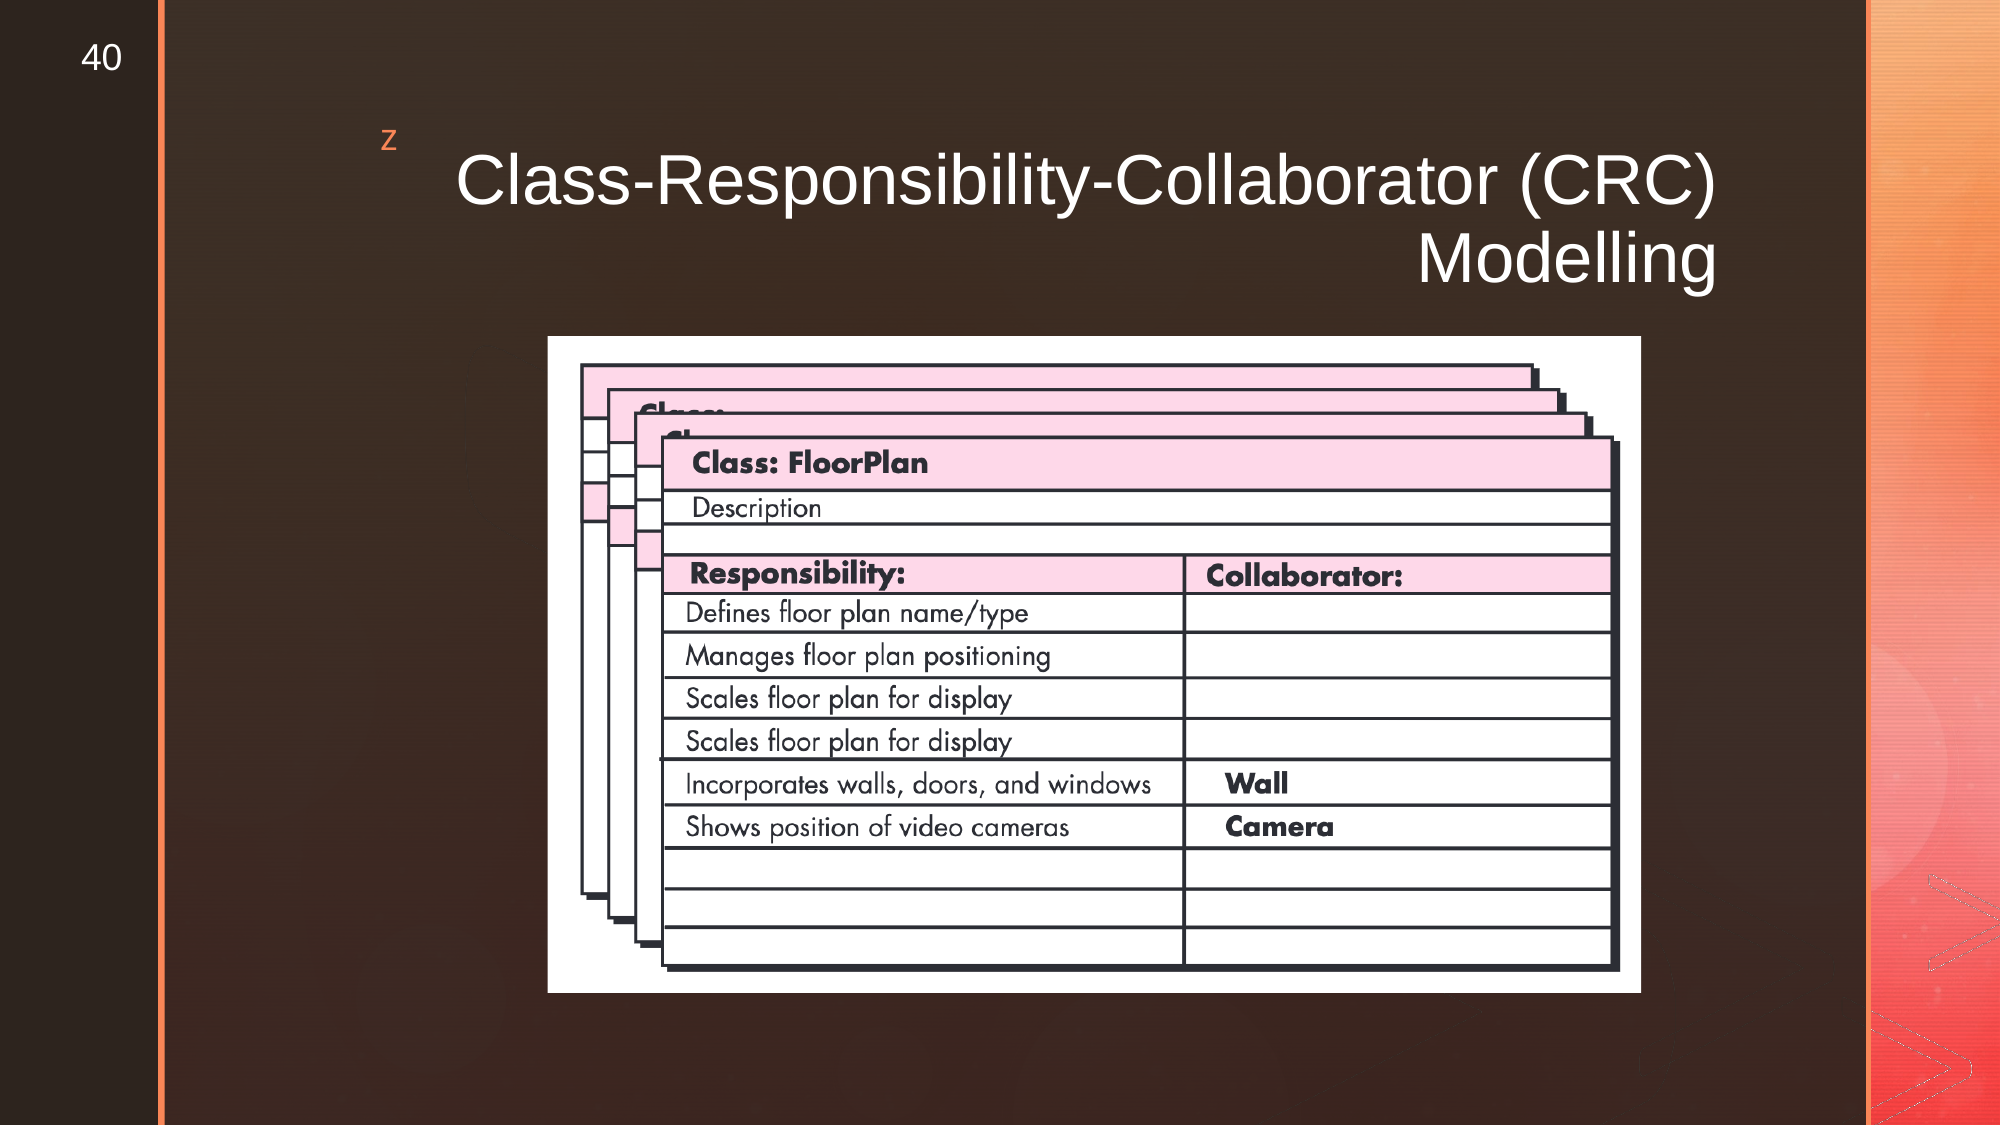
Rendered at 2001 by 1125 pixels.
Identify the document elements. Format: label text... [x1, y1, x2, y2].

text_box z [377, 115, 421, 157]
text_box [0, 0, 159, 1125]
text_box 40 [78, 35, 131, 78]
text_box [547, 336, 1642, 993]
text_box Class-Responsibility-Collaborator (CRC) Modelling [450, 140, 1721, 293]
text_box [1869, 0, 2000, 1125]
text_box [164, 0, 1867, 1125]
